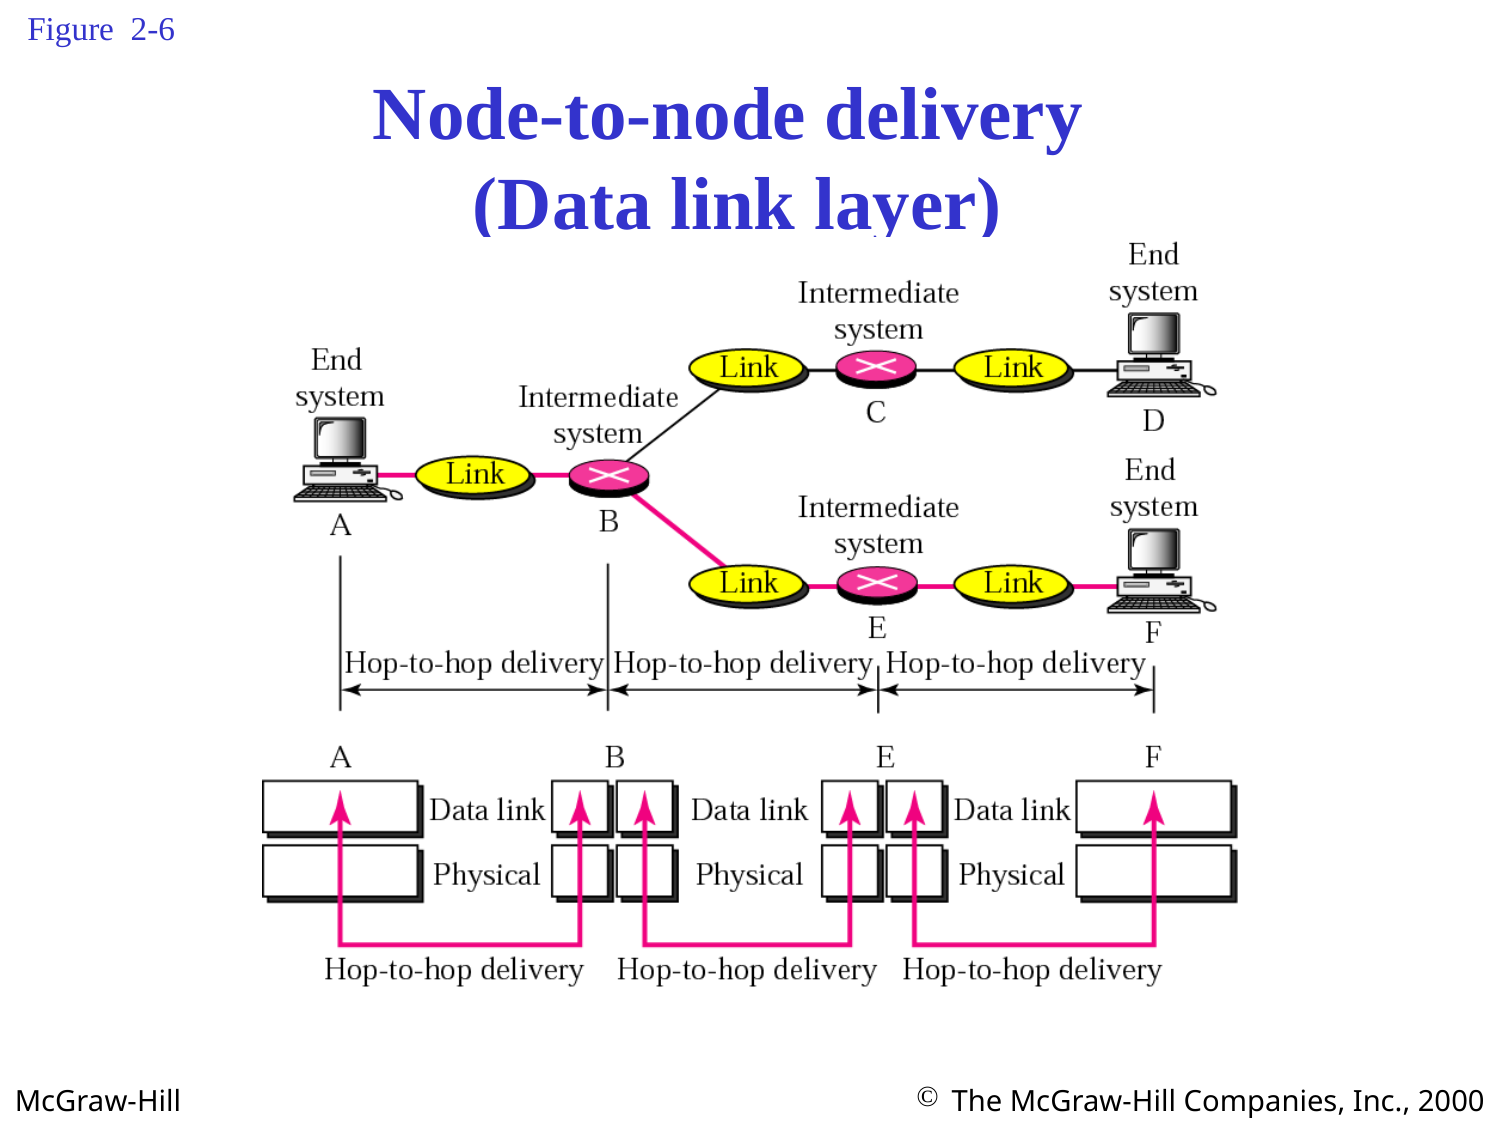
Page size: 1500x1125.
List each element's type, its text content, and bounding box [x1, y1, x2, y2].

text_box Node-to-node delivery (Data link layer) [137, 57, 1338, 252]
picture [262, 237, 1238, 989]
text_box Figure 2-6 [12, 0, 278, 55]
